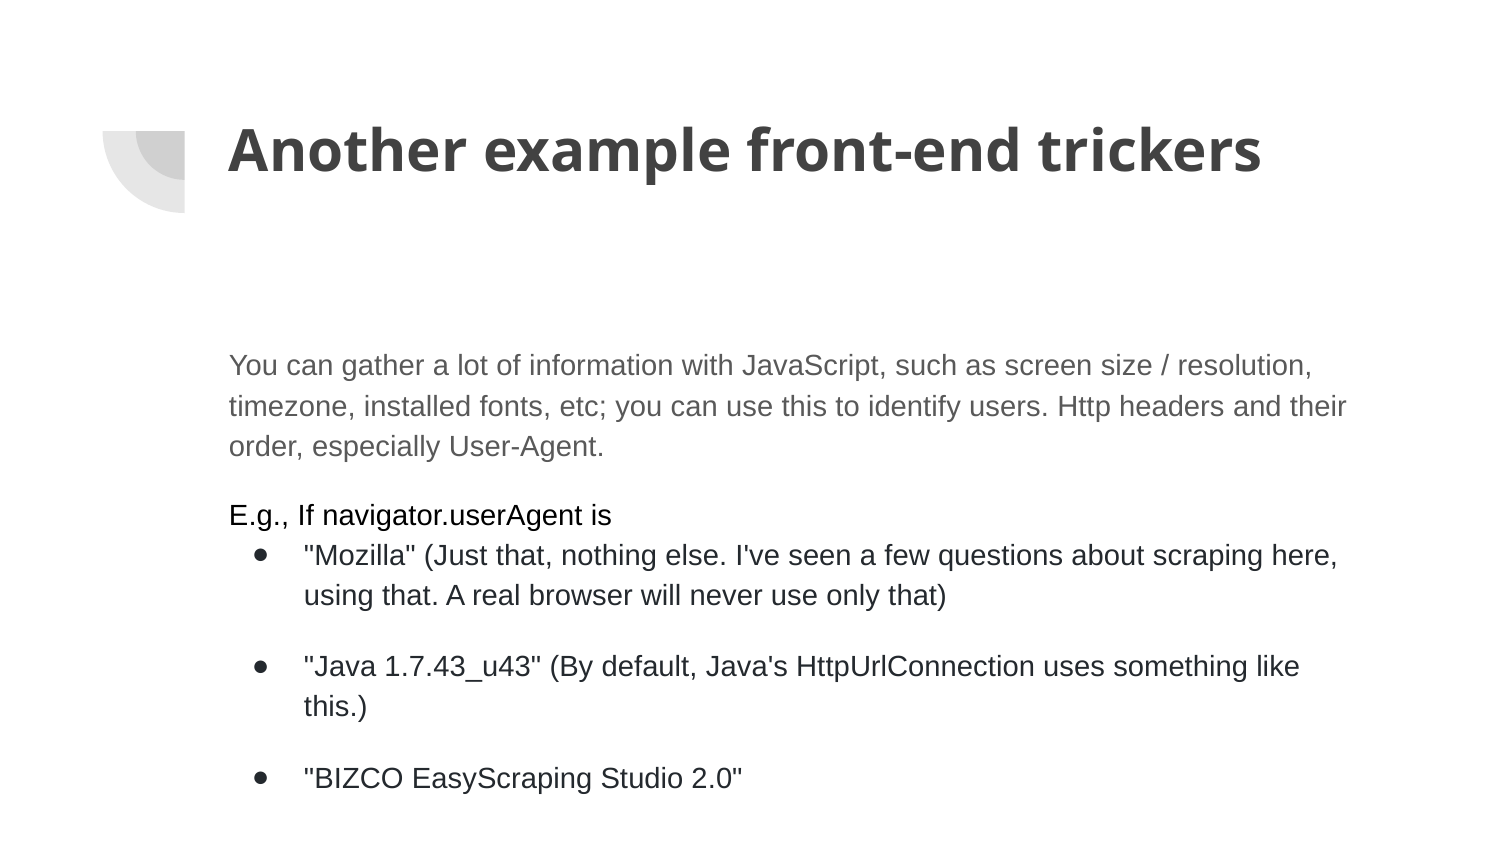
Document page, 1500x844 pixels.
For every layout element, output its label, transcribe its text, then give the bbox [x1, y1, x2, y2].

title Another example front-end trickers [213, 98, 1368, 263]
list You can gather a lot of information with JavaScript, such as screen size / resolution, timezone, installed fonts, etc; you can use this to identify users. Http headers and their order, especially User-Agent. E.g., If navigator.userAgent is "Mozilla" (Just that, nothing else. I've seen a few questions about scraping here, using that. A real browser will never use only that) "Java 1.7.43_u43" (By default, Java's HttpUrlConnection uses something like this.) "BIZCO EasyScraping Studio 2.0" [213, 326, 1368, 744]
